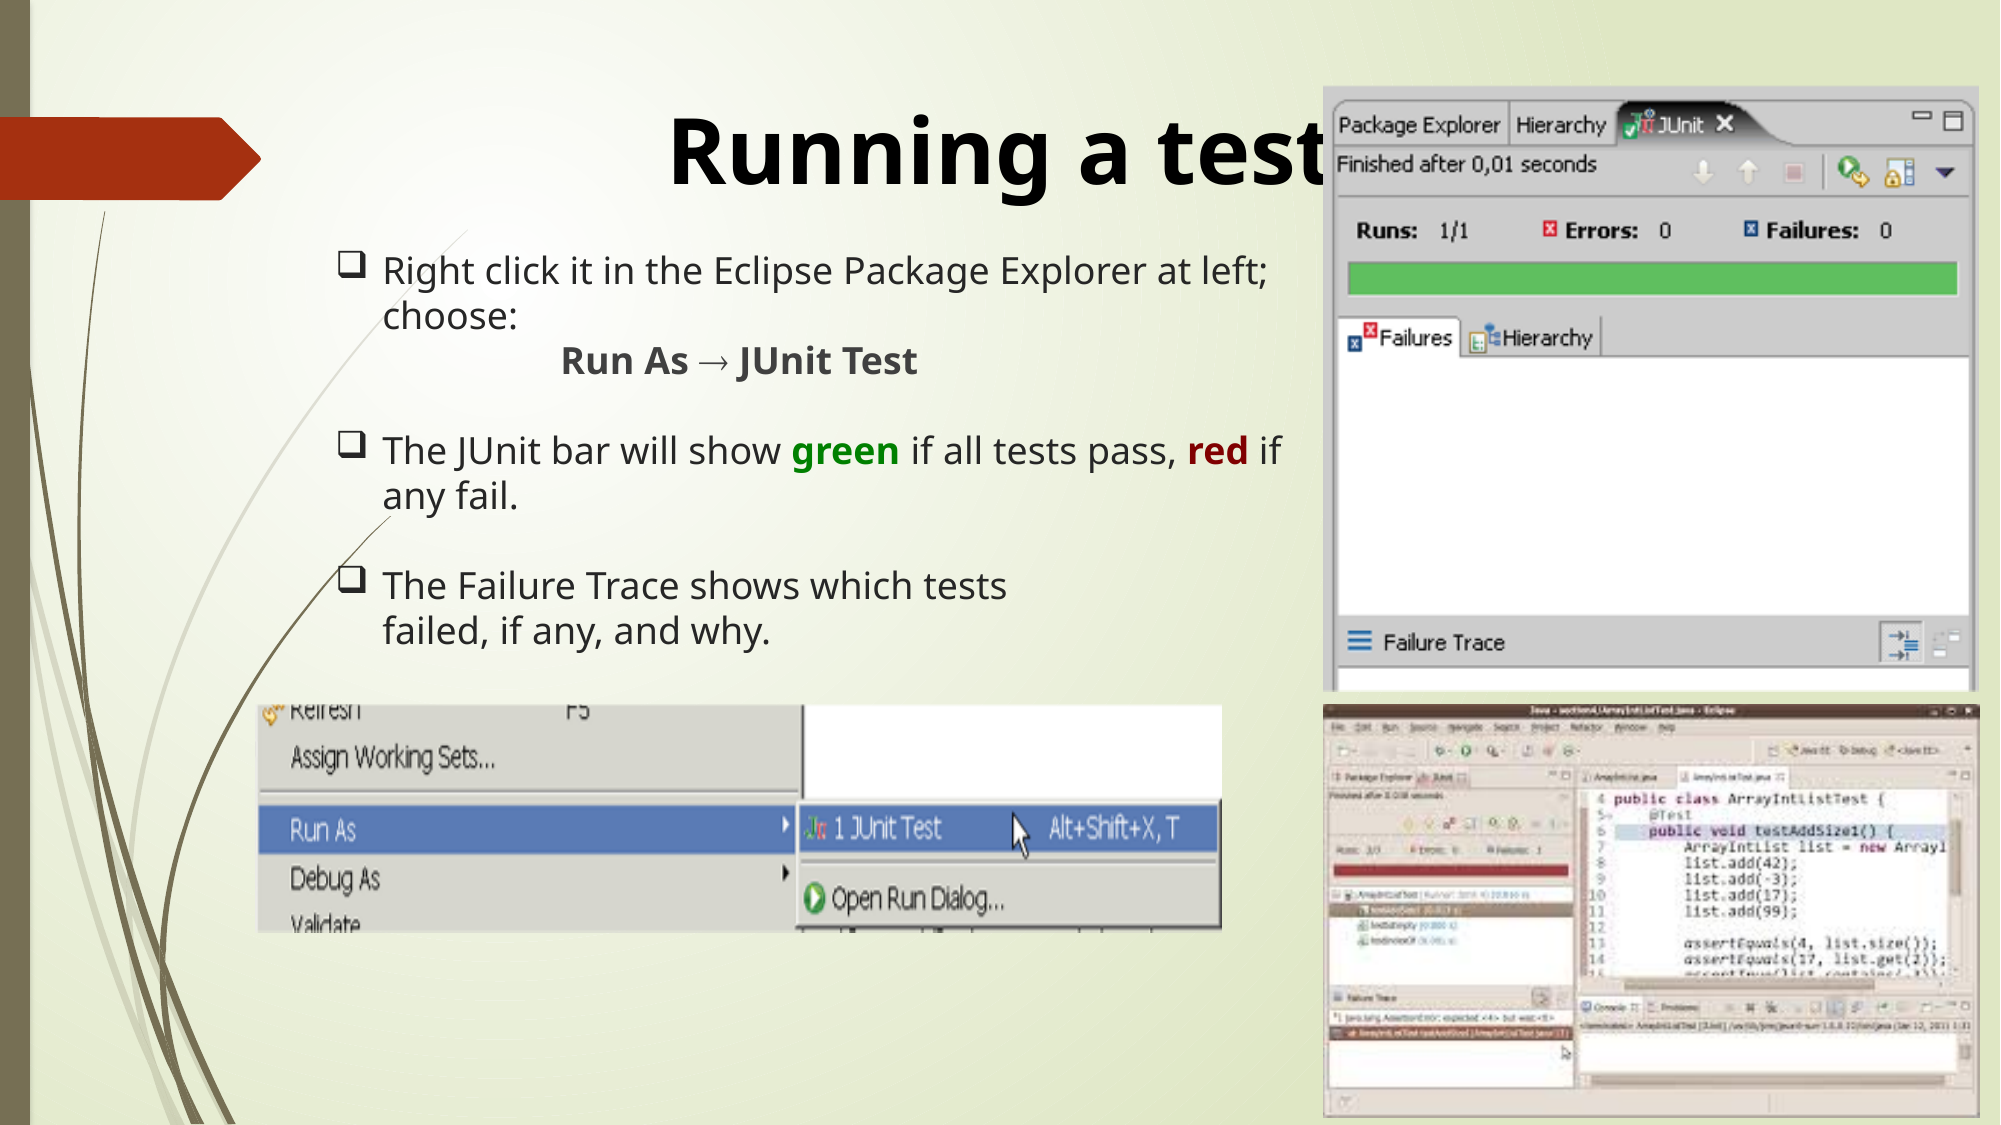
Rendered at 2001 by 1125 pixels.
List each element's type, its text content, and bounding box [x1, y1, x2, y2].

picture [1323, 85, 1980, 692]
text_box Right click it in the Eclipse Package Explorer at left; choose: Run As  JUnit Test The JUnit bar will show green if all tests pass, red if any fail. The Failure Trace shows which tests failed, if any, and why. [320, 239, 1318, 660]
text_box Running a test [651, 85, 1323, 211]
picture [255, 704, 1222, 933]
picture [1323, 704, 1981, 1118]
